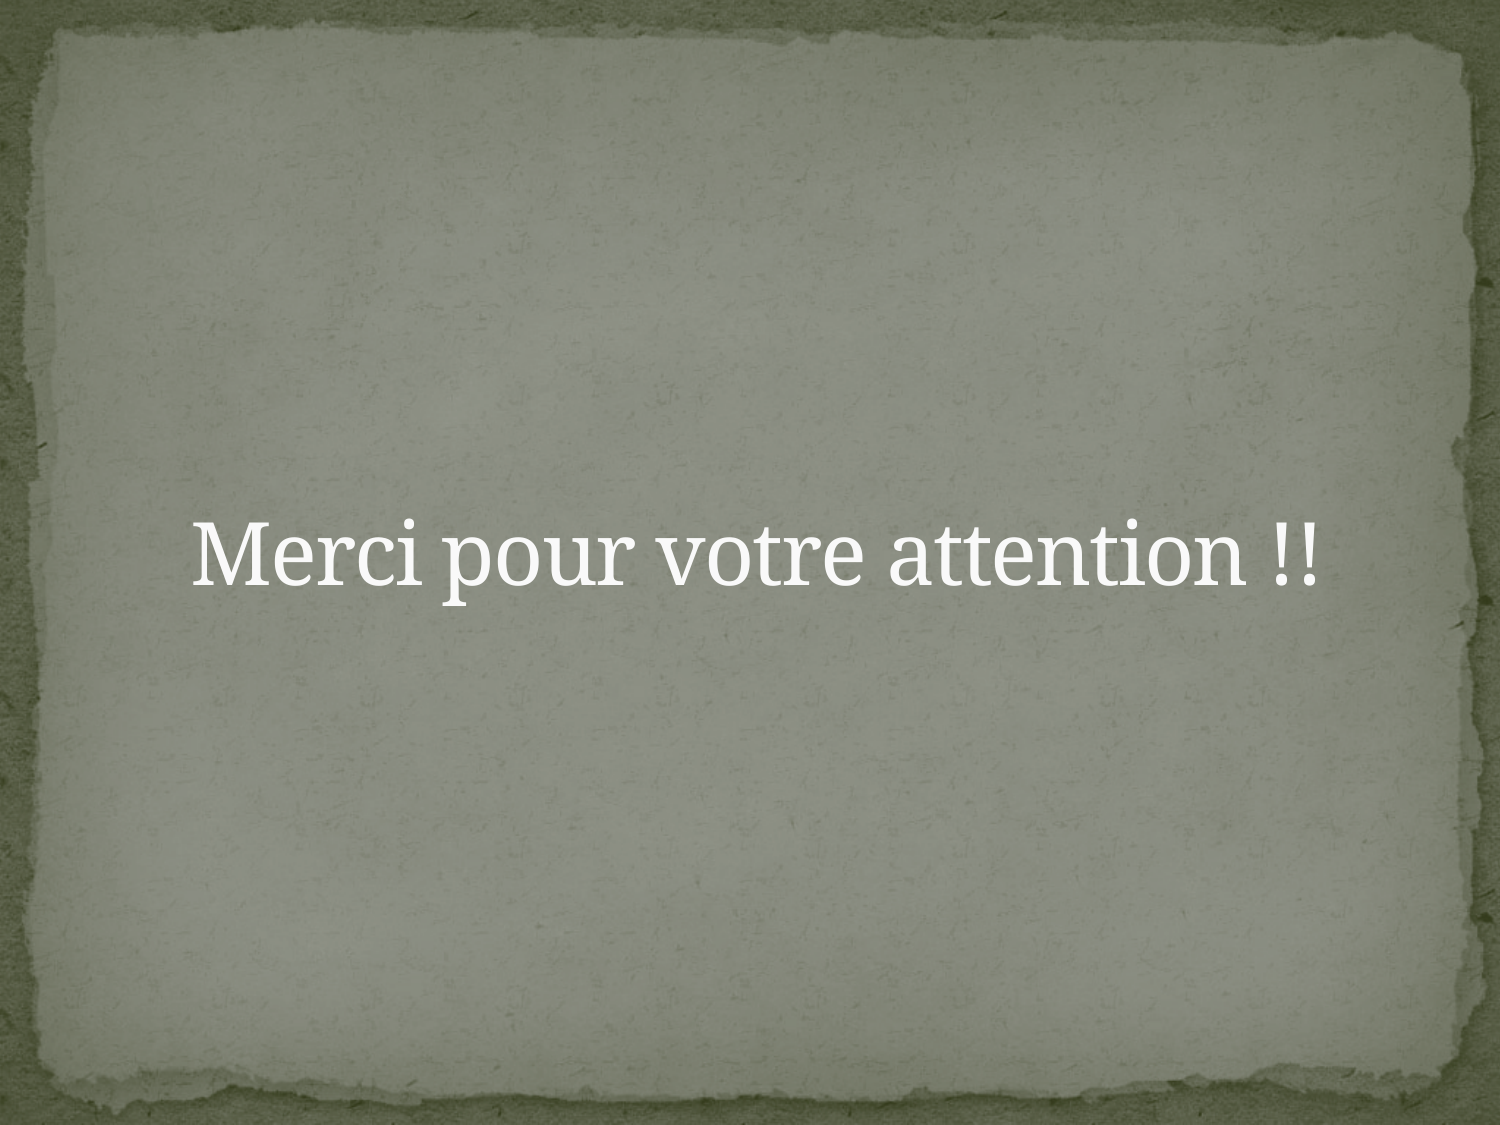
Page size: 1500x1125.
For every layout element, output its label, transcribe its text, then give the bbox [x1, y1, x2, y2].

title Merci pour votre attention !! [81, 410, 1433, 611]
